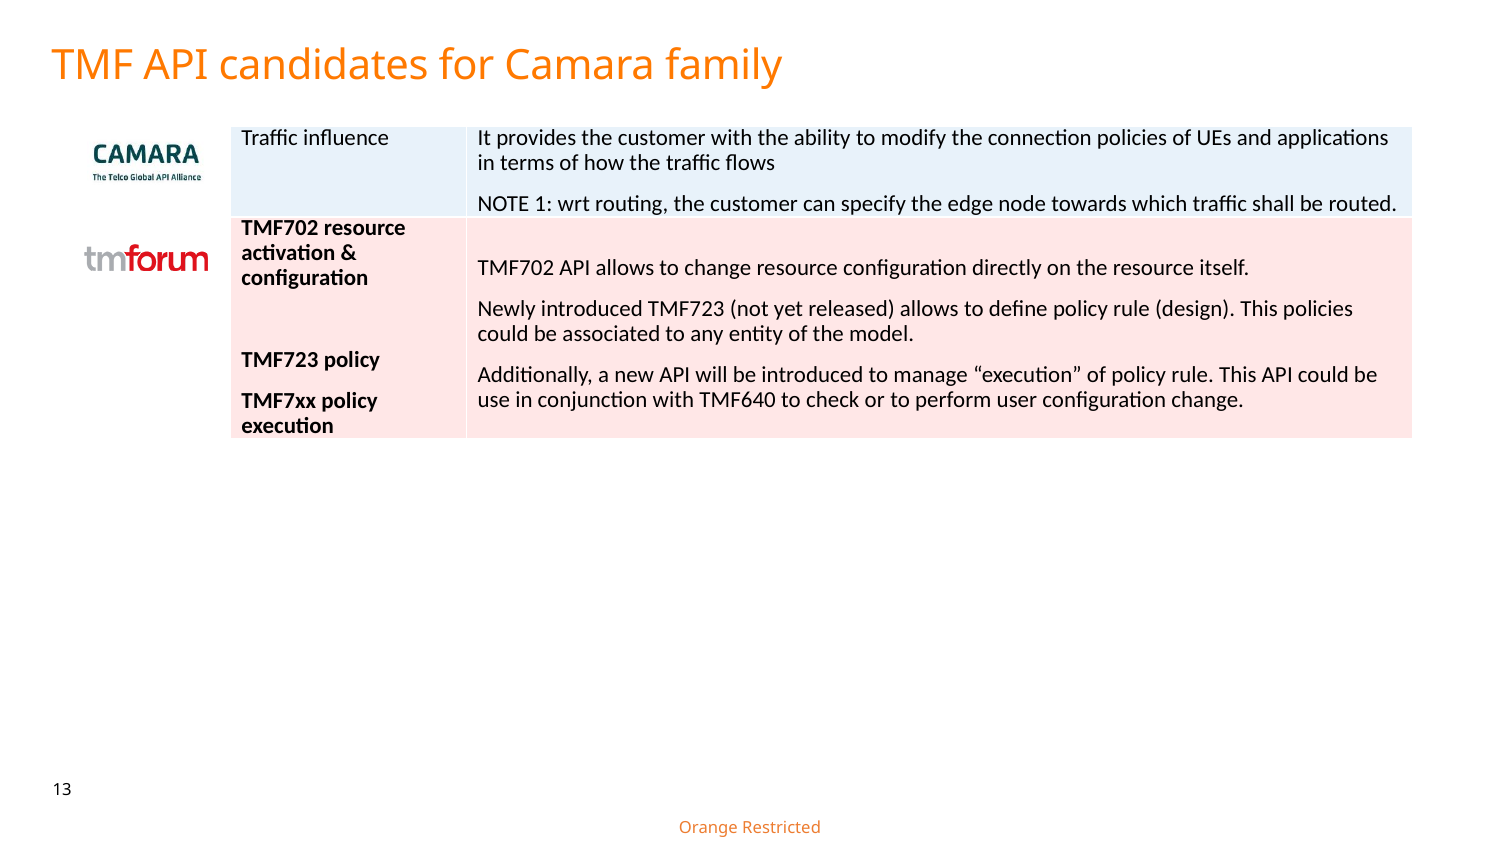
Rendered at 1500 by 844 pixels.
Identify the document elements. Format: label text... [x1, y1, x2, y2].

table_header It provides the customer with the ability to modify the connection policies of UEs and applications in terms of how the traffic flows NOTE 1: wrt routing, the customer can specify the edge node towards which traffic shall be routed. [467, 127, 1412, 216]
title TMF API candidates for Camara family [51, 43, 1449, 166]
table_cell TMF702 API allows to change resource configuration directly on the resource itself. Newly introduced TMF723 (not yet released) allows to define policy rule (design). This policies could be associated to any entity of the model. Additionally, a new API will be introduced to manage “execution” of policy rule. This API could be use in conjunction with TMF640 to check or to perform user configuration change. [467, 218, 1412, 438]
table_cell TMF702 resource activation & configuration TMF723 policy TMF7xx policy execution [231, 218, 466, 438]
table_header Traffic influence [231, 127, 466, 216]
picture [86, 102, 209, 224]
picture [83, 244, 209, 271]
